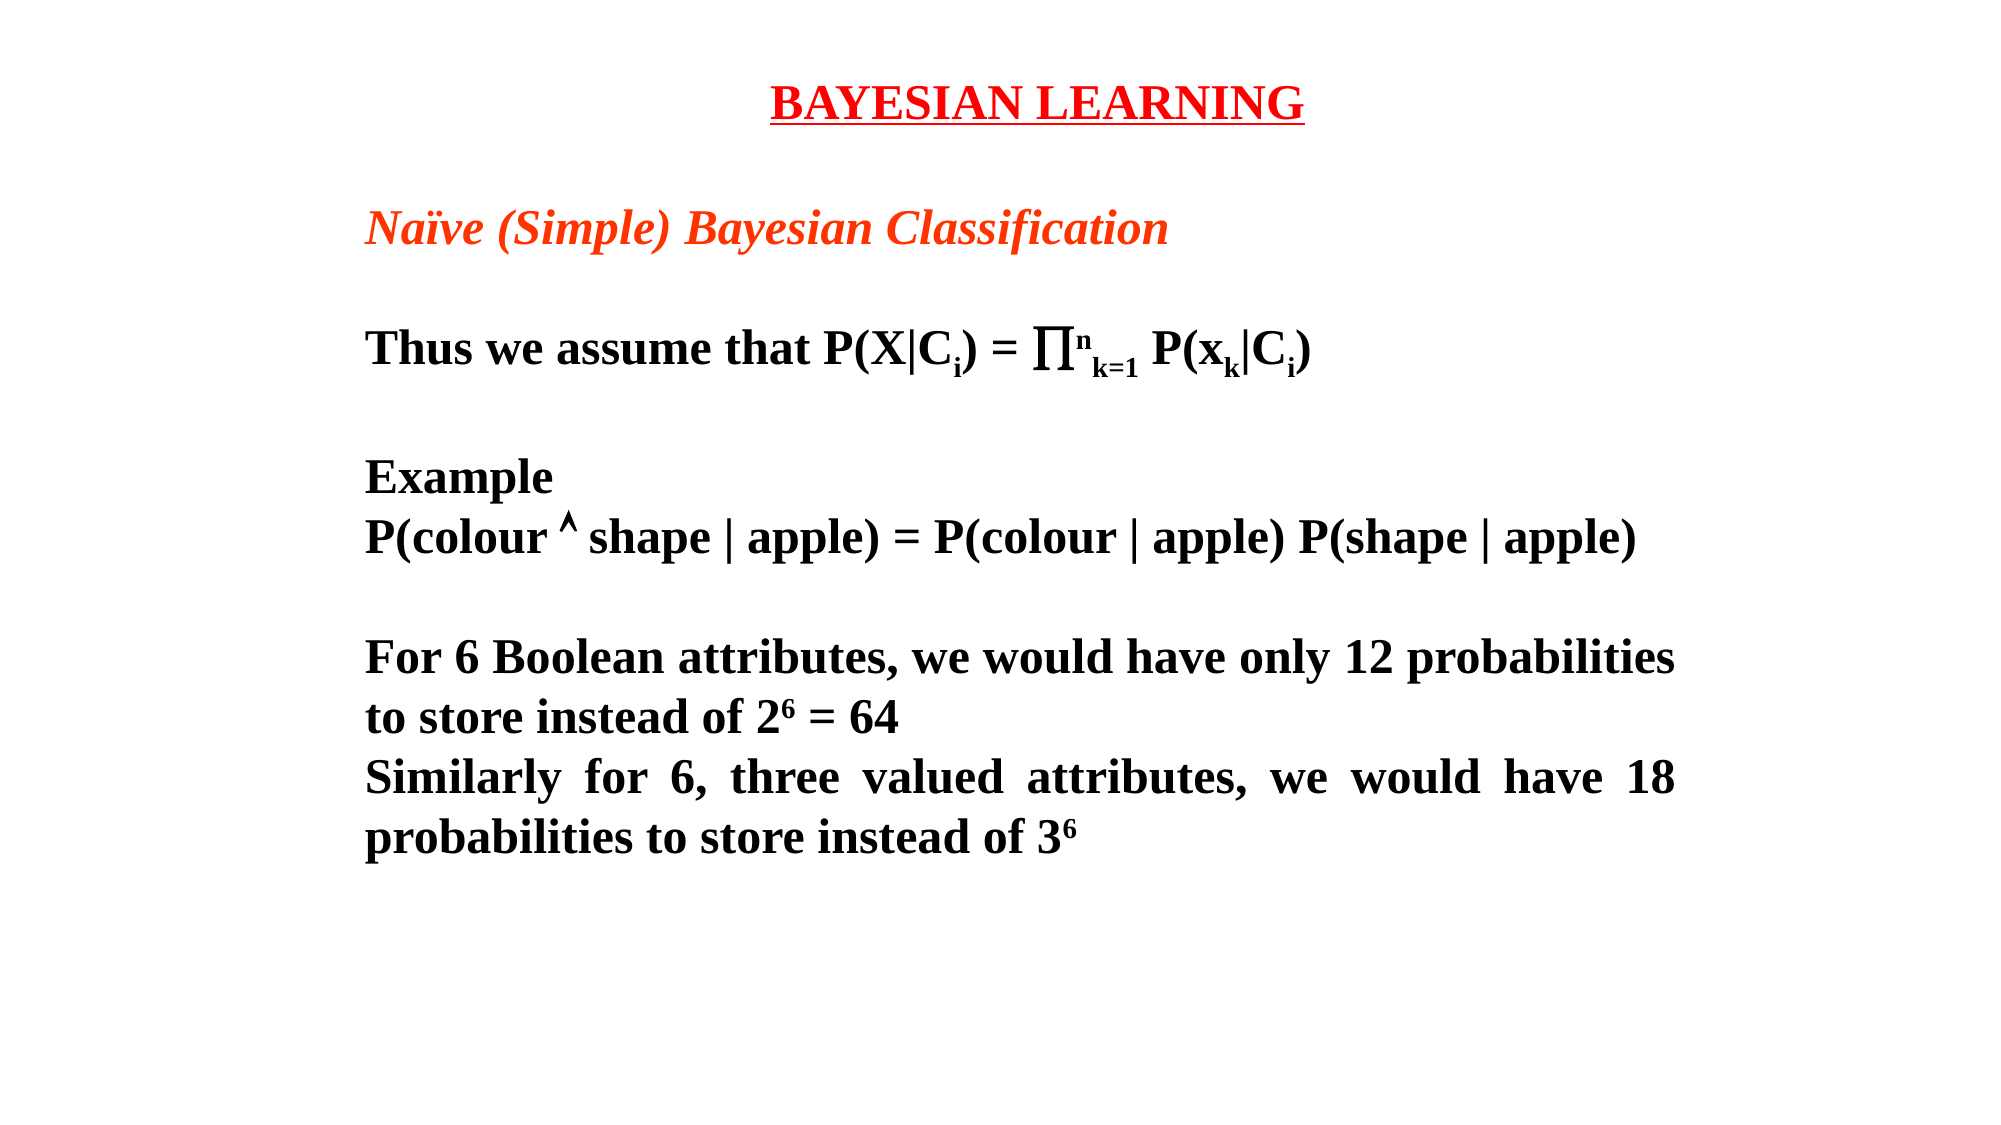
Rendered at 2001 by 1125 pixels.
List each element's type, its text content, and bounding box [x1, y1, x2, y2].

text_box Naïve (Simple) Bayesian Classification Thus we assume that P(X|Ci) = nk=1 P(xk|Ci) Example P(colour  shape | apple) = P(colour | apple) P(shape | apple) For 6 Boolean attributes, we would have only 12 probabilities to store instead of 26 = 64 Similarly for 6, three valued attributes, we would have 18 probabilities to store instead of 36 [349, 187, 1692, 871]
text_box BAYESIAN LEARNING [375, 62, 1700, 138]
